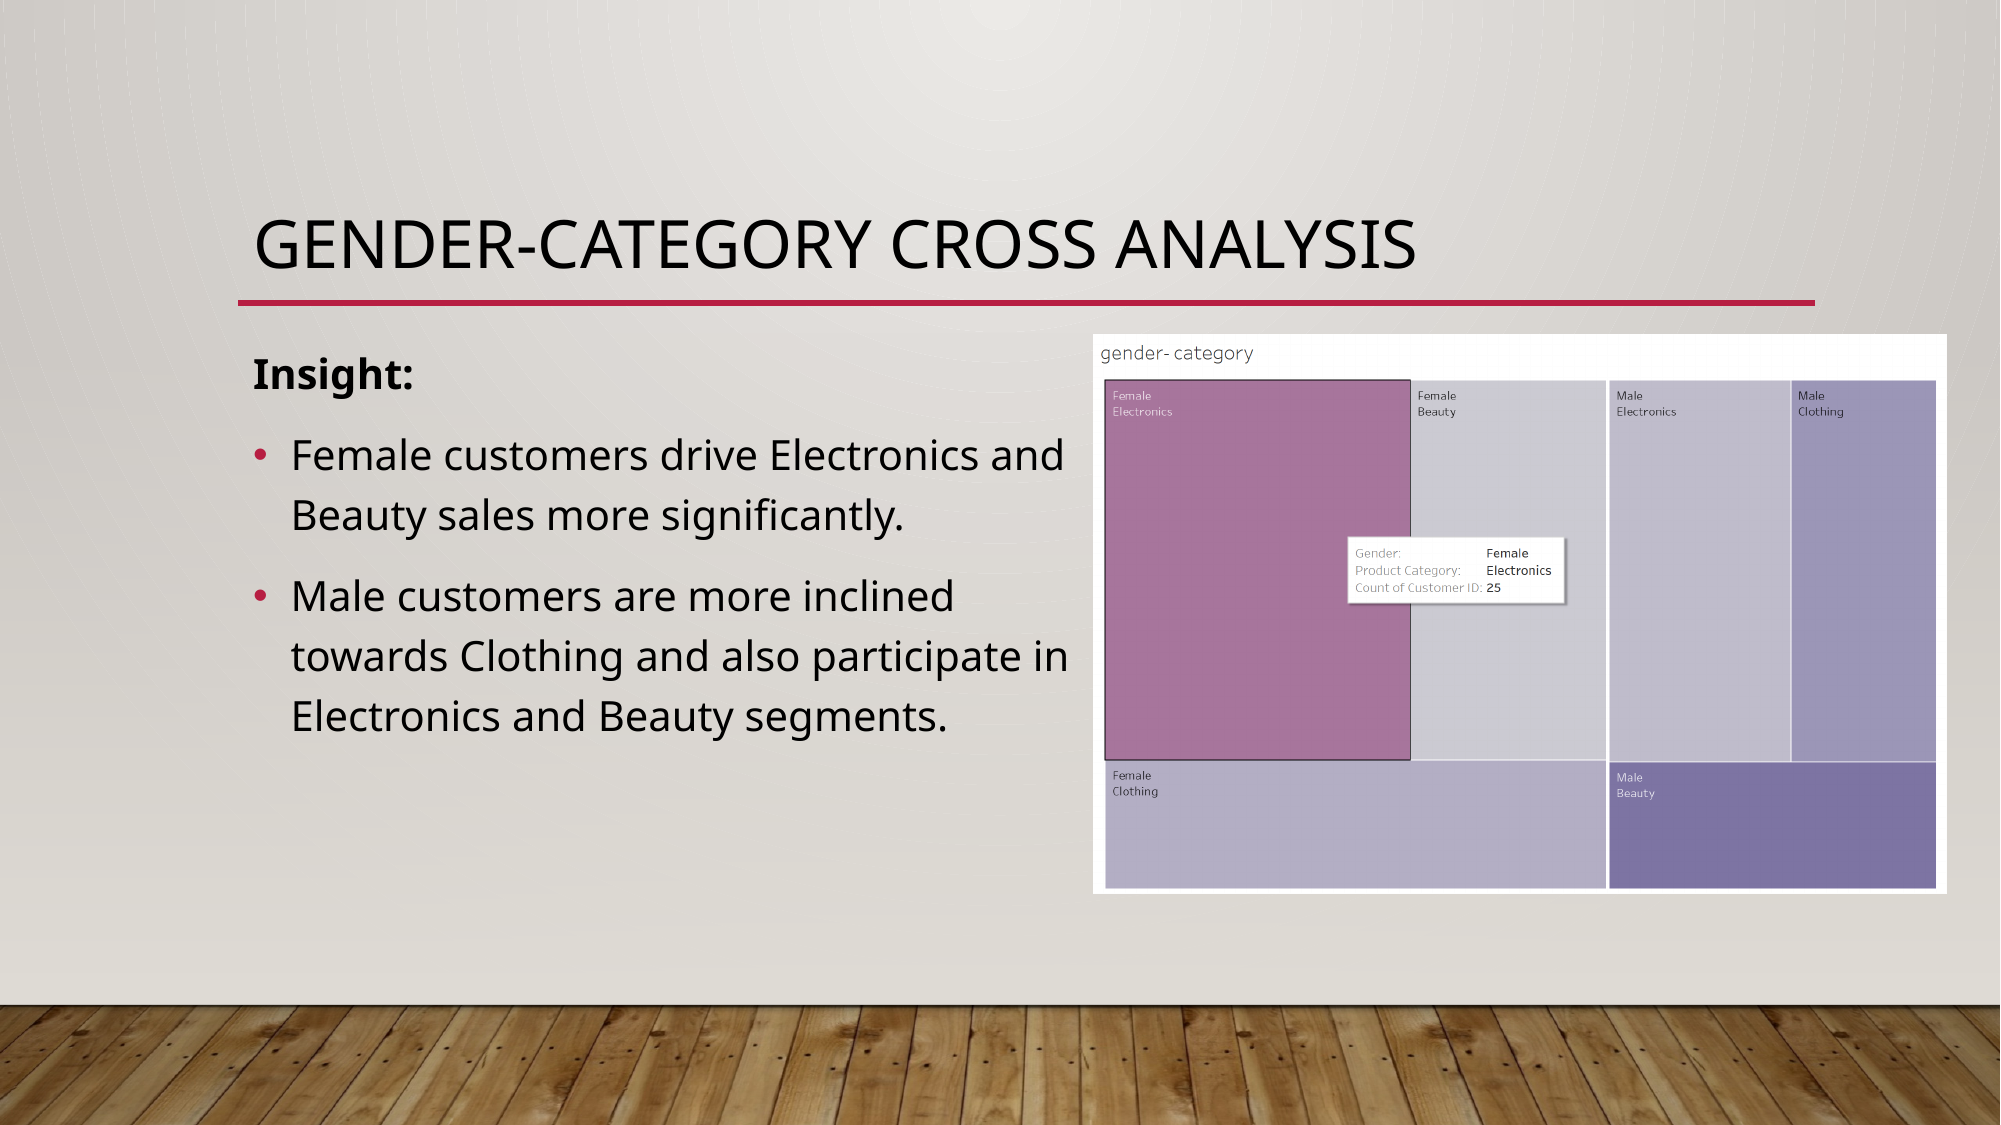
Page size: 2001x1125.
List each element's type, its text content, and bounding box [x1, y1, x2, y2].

picture [0, 1005, 2000, 1125]
title Gender-Category Cross Analysis [238, 131, 1814, 305]
list Insight: Female customers drive Electronics and Beauty sales more significantly. Male customers are more inclined towards Clothing and also participate in Electronics and Beauty segments. [238, 330, 1117, 897]
picture [1093, 333, 1947, 894]
